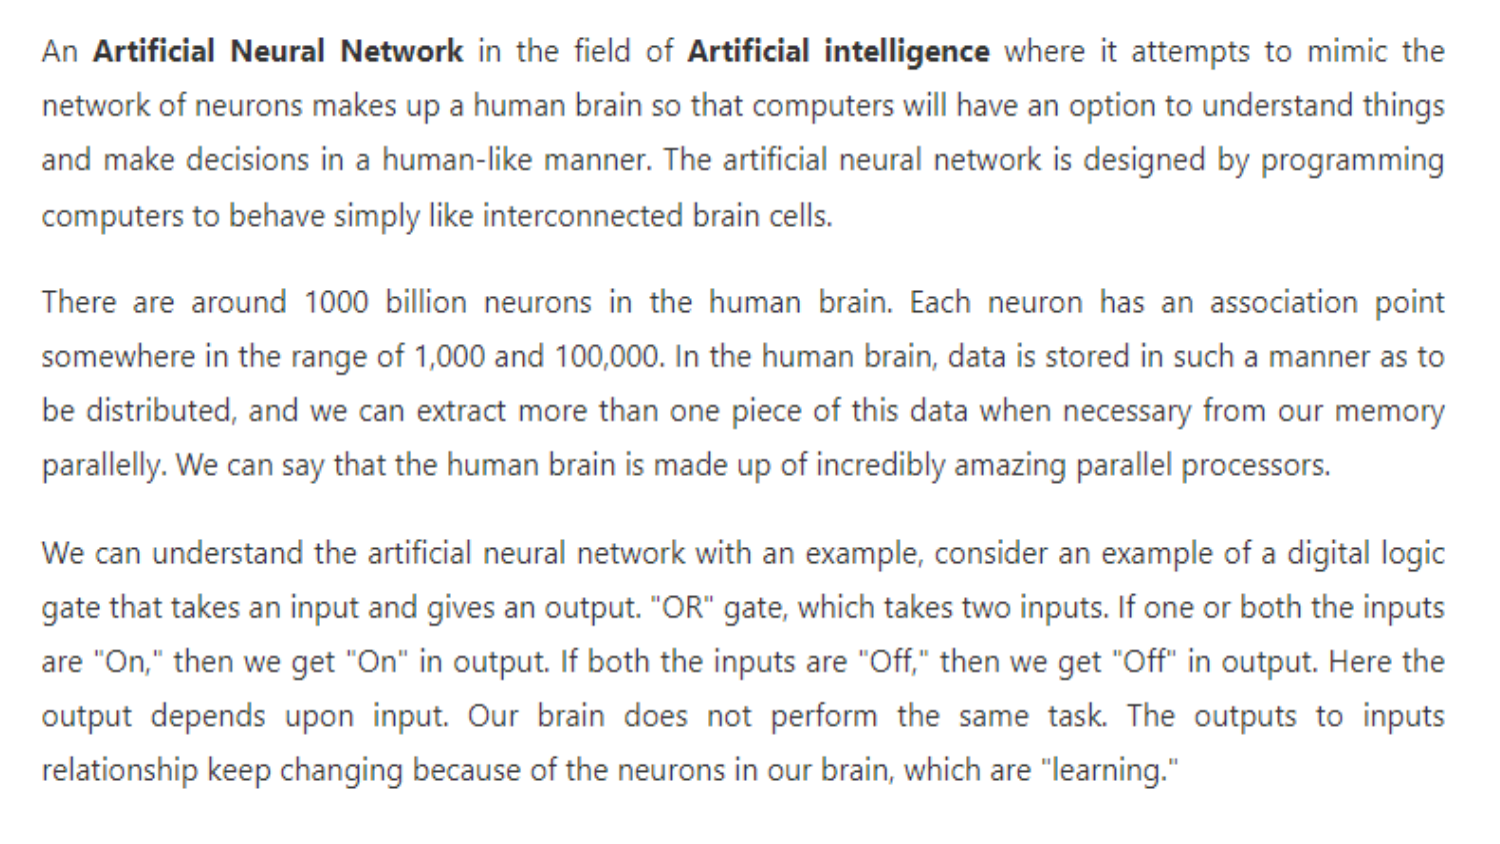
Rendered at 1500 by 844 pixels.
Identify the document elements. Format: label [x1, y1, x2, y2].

picture [24, 24, 1464, 802]
